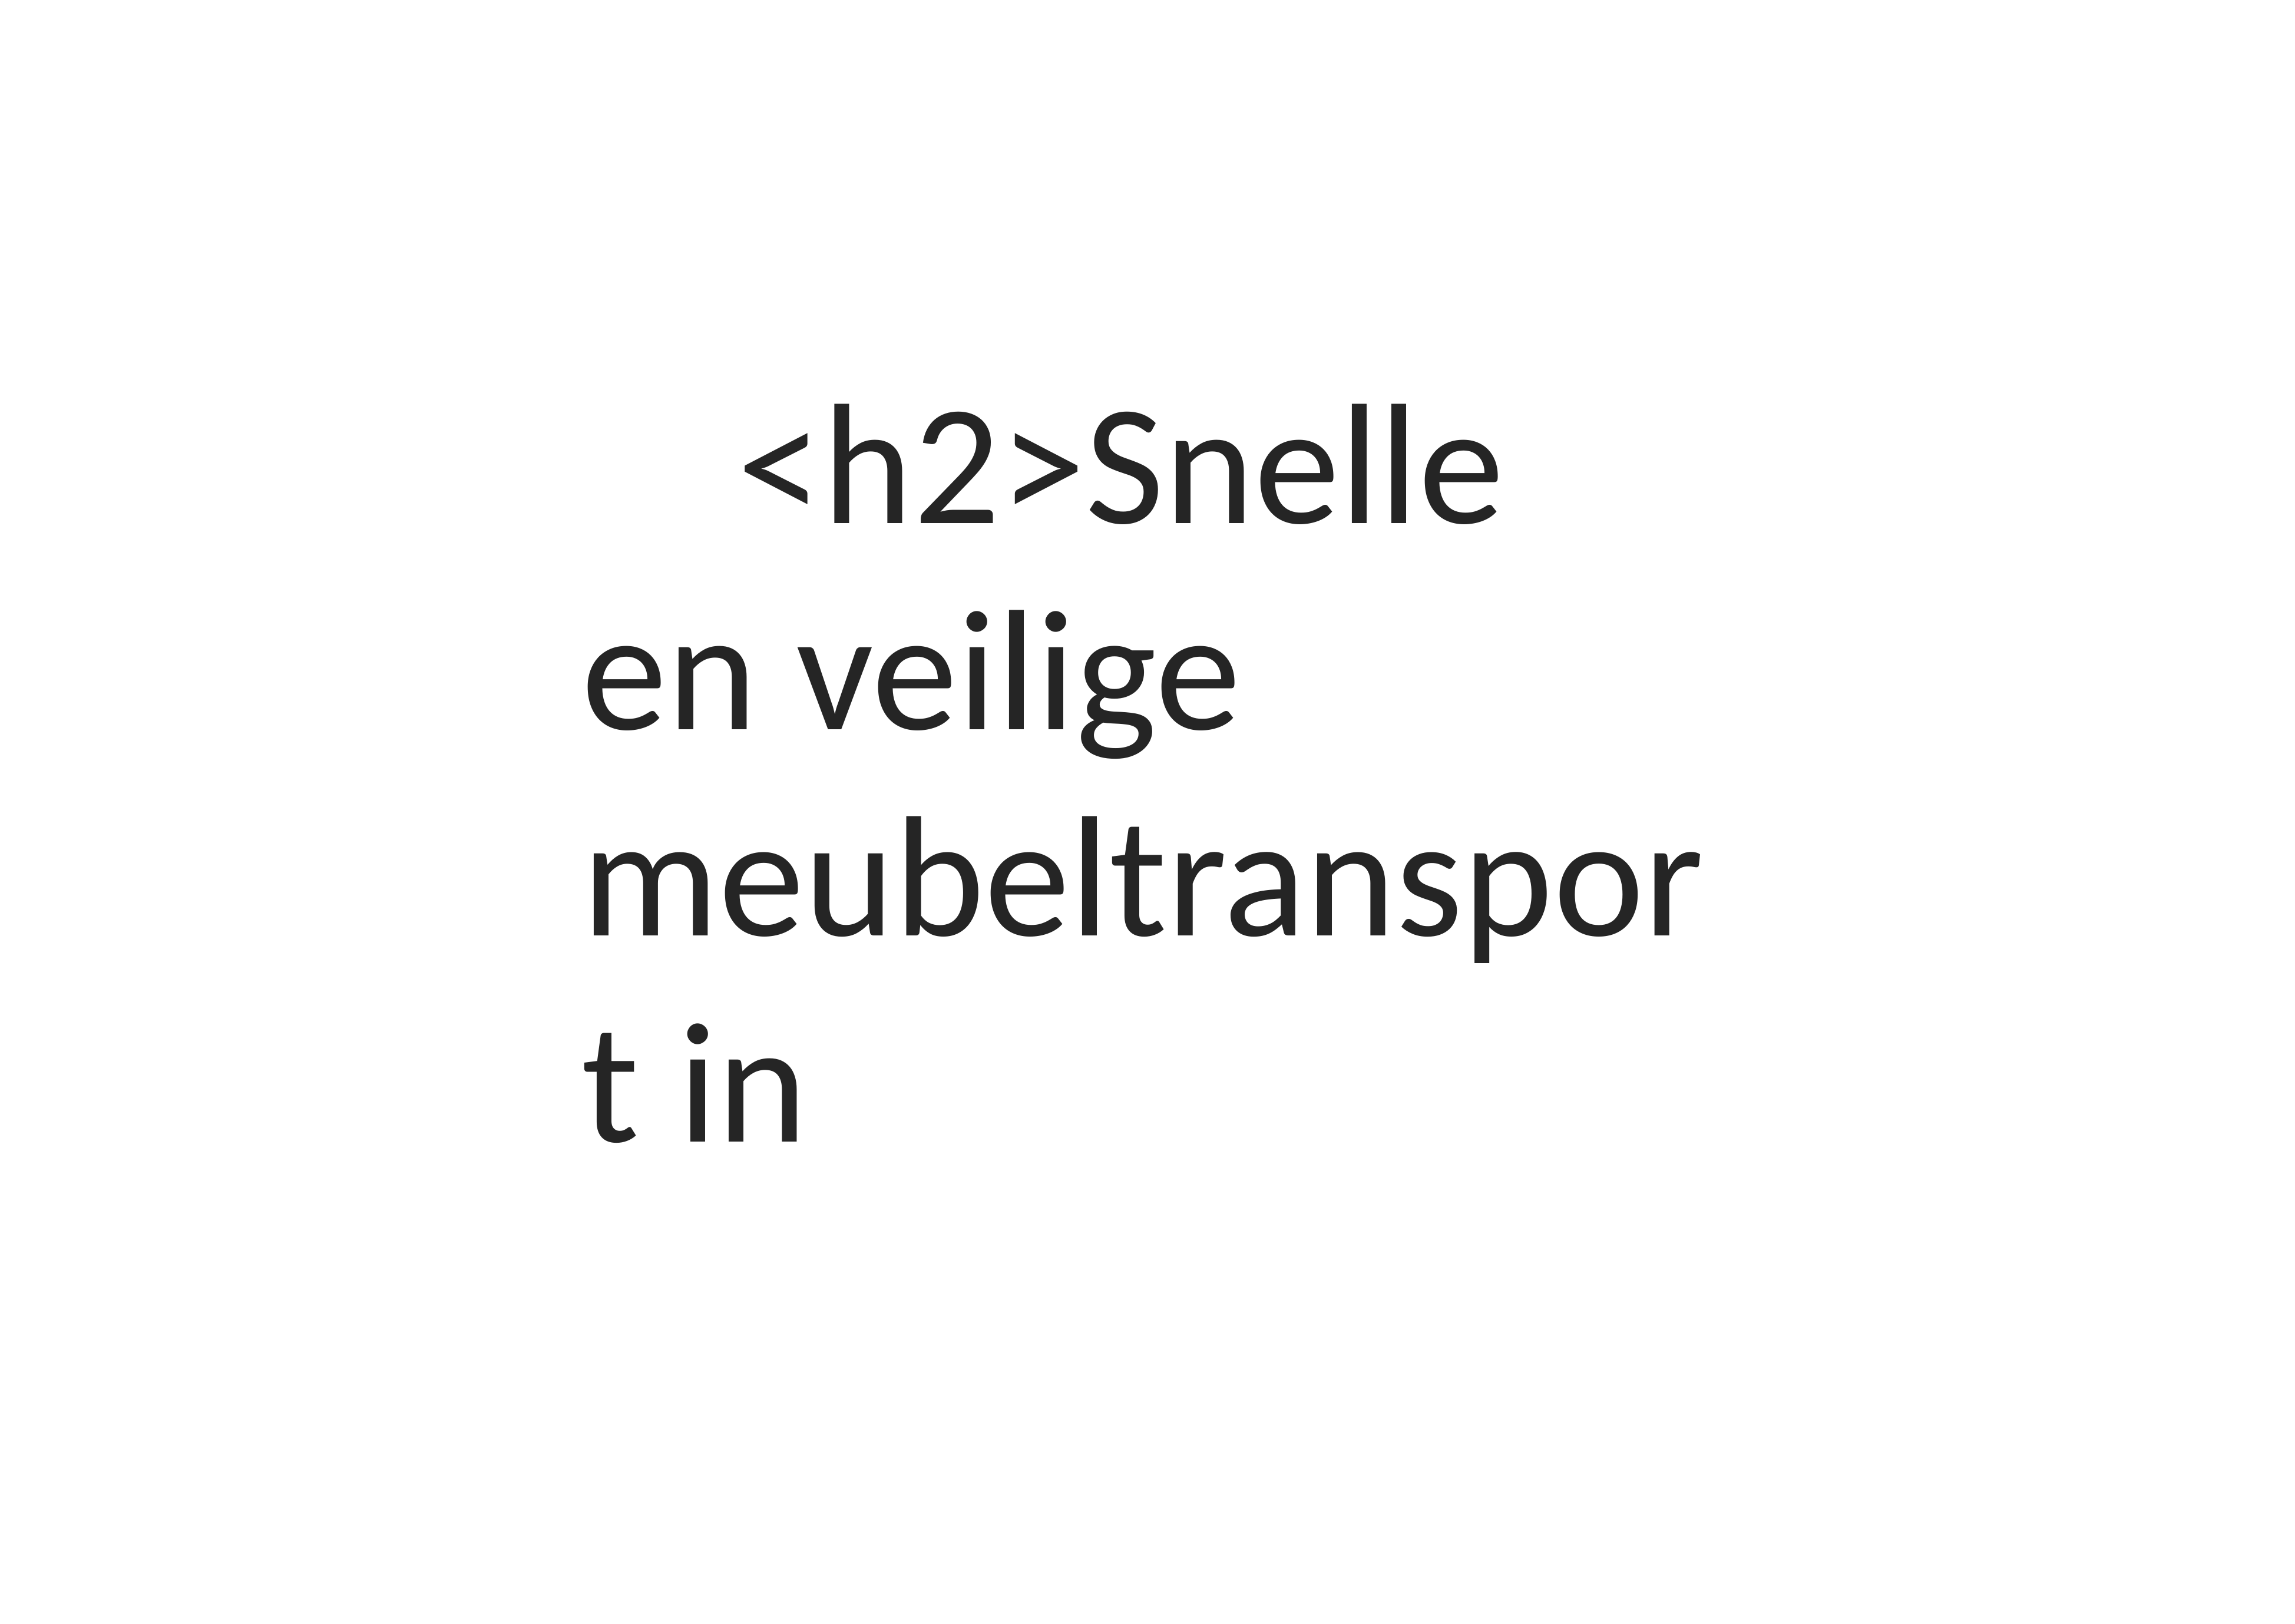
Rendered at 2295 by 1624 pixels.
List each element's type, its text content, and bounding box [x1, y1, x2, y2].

text_box <h2>Snelle en veilige meubeltransport in [573, 331, 1722, 1624]
